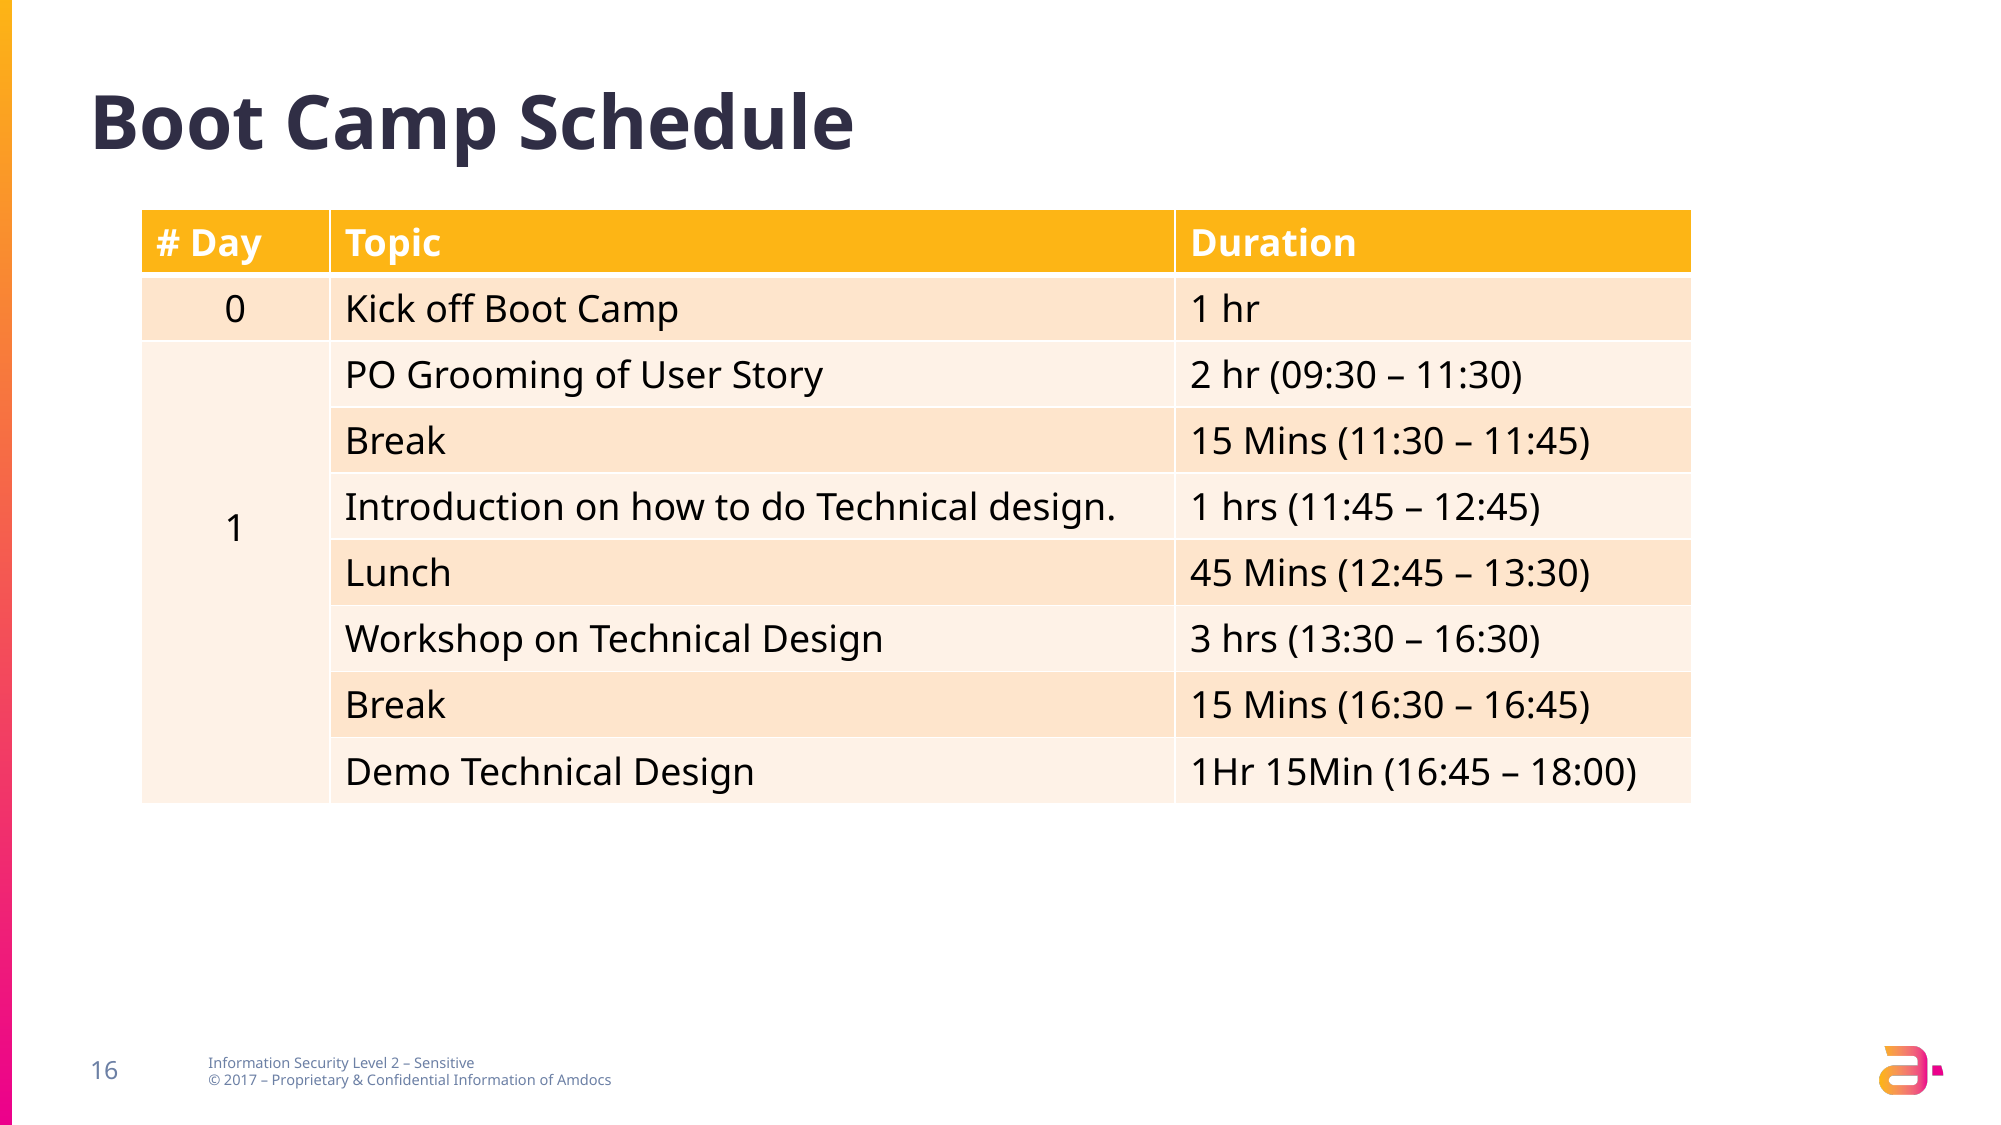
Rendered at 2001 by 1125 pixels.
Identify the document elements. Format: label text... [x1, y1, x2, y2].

table_cell 3 hrs (13:30 – 16:30) [1176, 606, 1691, 671]
table_cell Demo Technical Design [331, 738, 1174, 803]
table_cell 0 [142, 278, 329, 340]
table_cell PO Grooming of User Story [331, 342, 1174, 406]
table_header # Day [142, 210, 329, 272]
table_cell Workshop on Technical Design [331, 606, 1174, 671]
table_cell Introduction on how to do Technical design. [331, 474, 1174, 538]
table_cell Lunch [331, 540, 1174, 605]
table_cell 2 hr (09:30 – 11:30) [1176, 342, 1691, 406]
table_cell 1Hr 15Min (16:45 – 18:00) [1176, 738, 1691, 803]
table_cell 15 Mins (16:30 – 16:45) [1176, 672, 1691, 737]
title Boot Camp Schedule [89, 73, 1910, 165]
table_header Duration [1176, 210, 1691, 272]
table_cell Break [331, 408, 1174, 472]
table_cell 45 Mins (12:45 – 13:30) [1176, 540, 1691, 605]
picture [1879, 1046, 1944, 1095]
table_cell Break [331, 672, 1174, 737]
table_cell 1 [142, 342, 329, 803]
table_cell 1 hr [1176, 278, 1691, 340]
table_cell Kick off Boot Camp [331, 278, 1174, 340]
table_header Topic [331, 210, 1174, 272]
table_cell 15 Mins (11:30 – 11:45) [1176, 408, 1691, 472]
table_cell 1 hrs (11:45 – 12:45) [1176, 474, 1691, 538]
